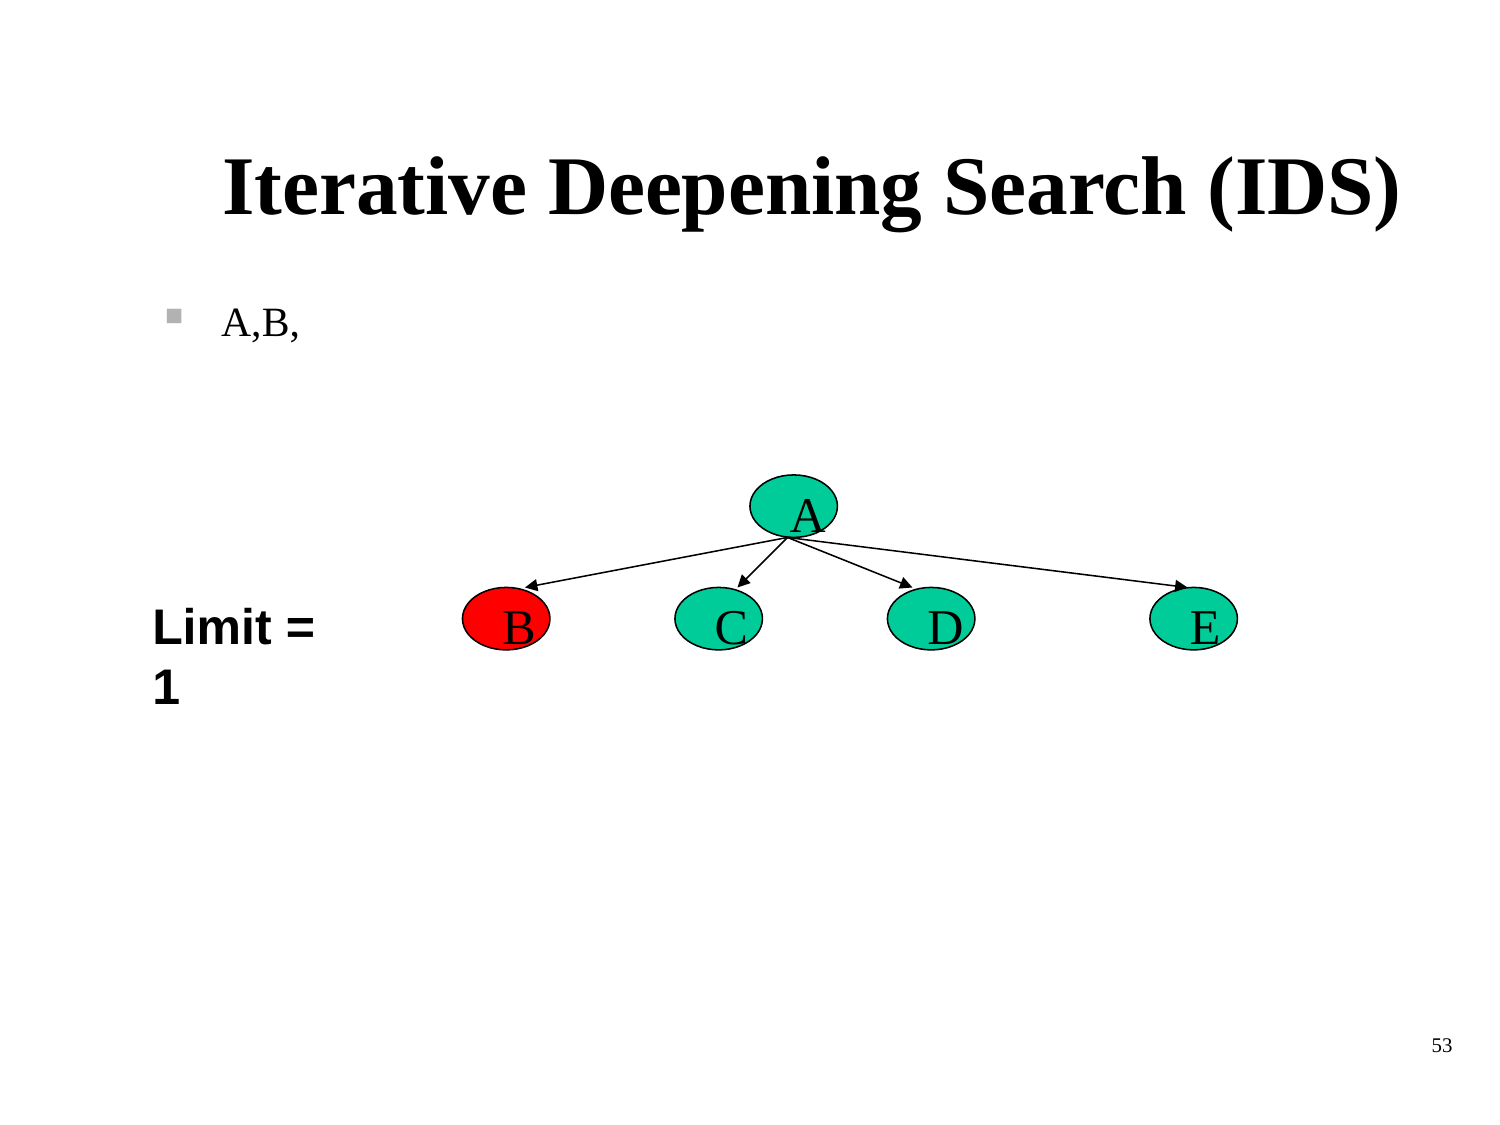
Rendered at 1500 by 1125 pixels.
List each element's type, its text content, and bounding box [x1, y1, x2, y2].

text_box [887, 587, 976, 651]
text_box [808, 546, 911, 585]
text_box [749, 474, 838, 538]
text_box [738, 546, 780, 585]
title Iterative Deepening Search (IDS) [174, 87, 1451, 276]
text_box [462, 587, 551, 651]
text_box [674, 587, 763, 651]
text_box Limit = 1 [137, 587, 338, 723]
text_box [1149, 587, 1238, 651]
text_box [528, 544, 749, 585]
text_box [1175, 579, 1184, 585]
slide_number 53 [1154, 1023, 1468, 1100]
text_box A,B, [149, 287, 1425, 425]
